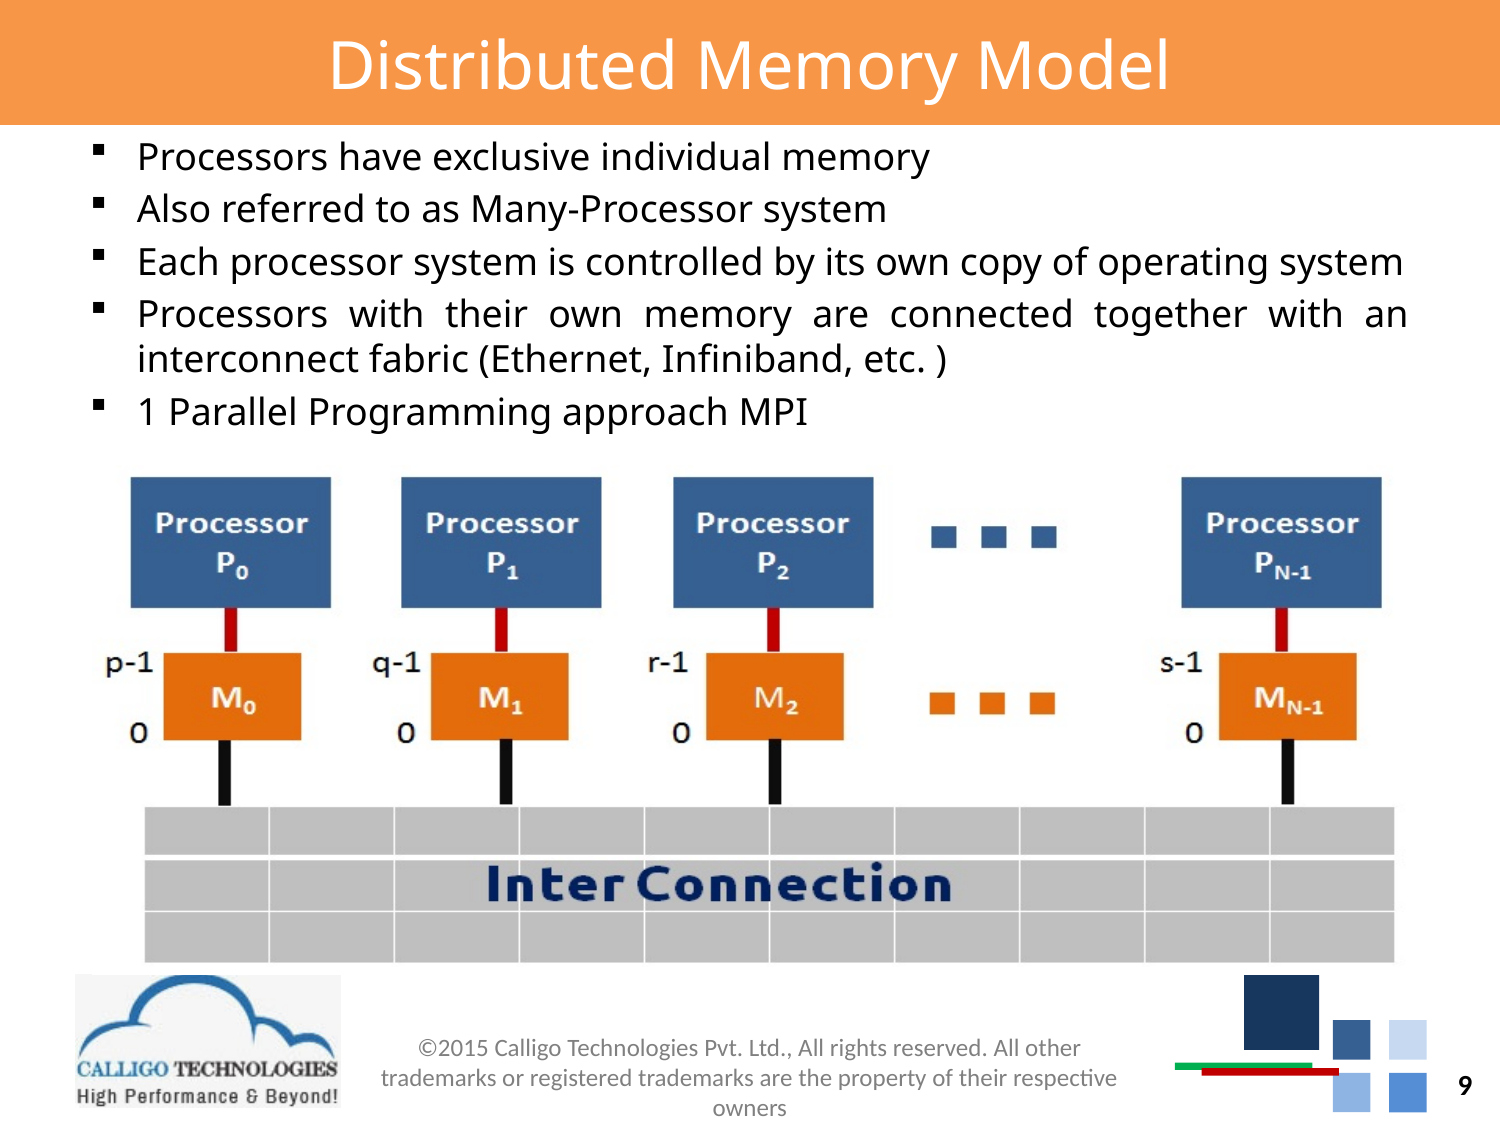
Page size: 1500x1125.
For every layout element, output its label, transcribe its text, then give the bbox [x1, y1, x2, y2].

picture [75, 464, 1408, 1108]
title Distributed Memory Model [0, 0, 1500, 125]
list Processors have exclusive individual memory Also referred to as Many-Processor system Each processor system is controlled by its own copy of operating system Processors with their own memory are connected together with an interconnect fabric (Ethernet, Infiniband, etc. ) 1 Parallel Programming approach MPI [75, 125, 1425, 463]
slide_number 9 [1137, 1054, 1488, 1114]
